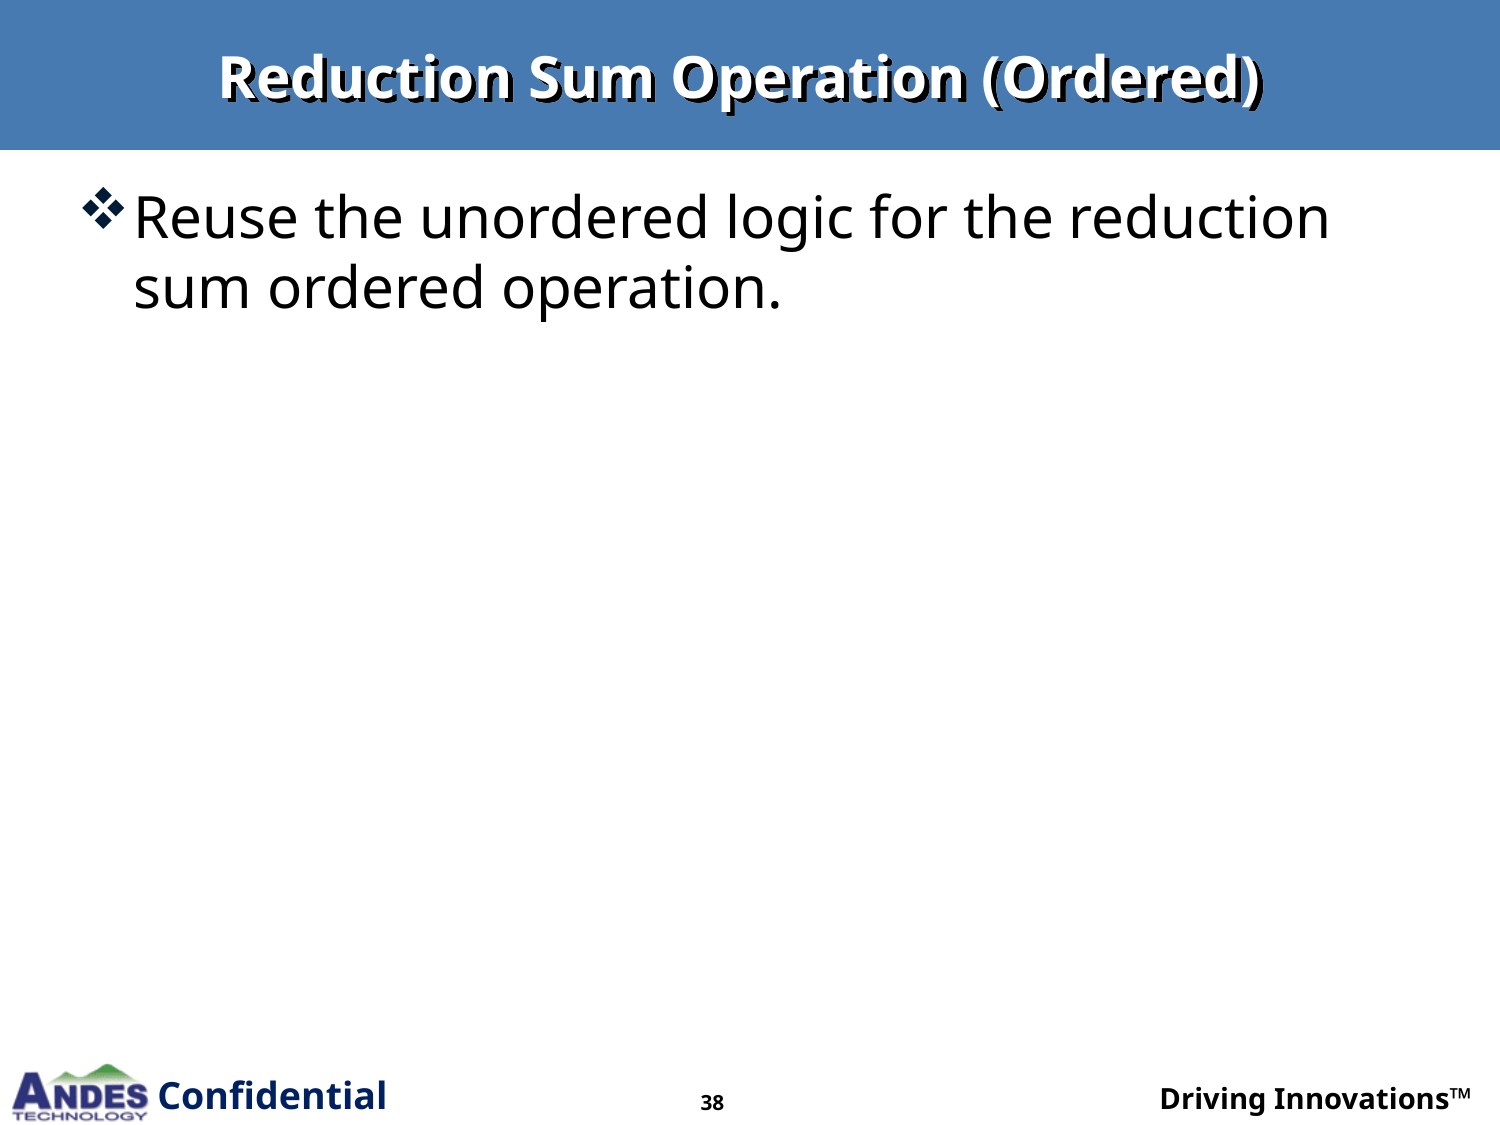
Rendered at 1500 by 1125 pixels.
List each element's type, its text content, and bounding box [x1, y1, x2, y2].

text_box [0, 0, 1500, 74]
title Reduction Sum Operation (Ordered) [32, 76, 1461, 125]
picture [0, 1063, 163, 1123]
list Reuse the unordered logic for the reduction sum ordered operation. [62, 172, 1446, 1038]
